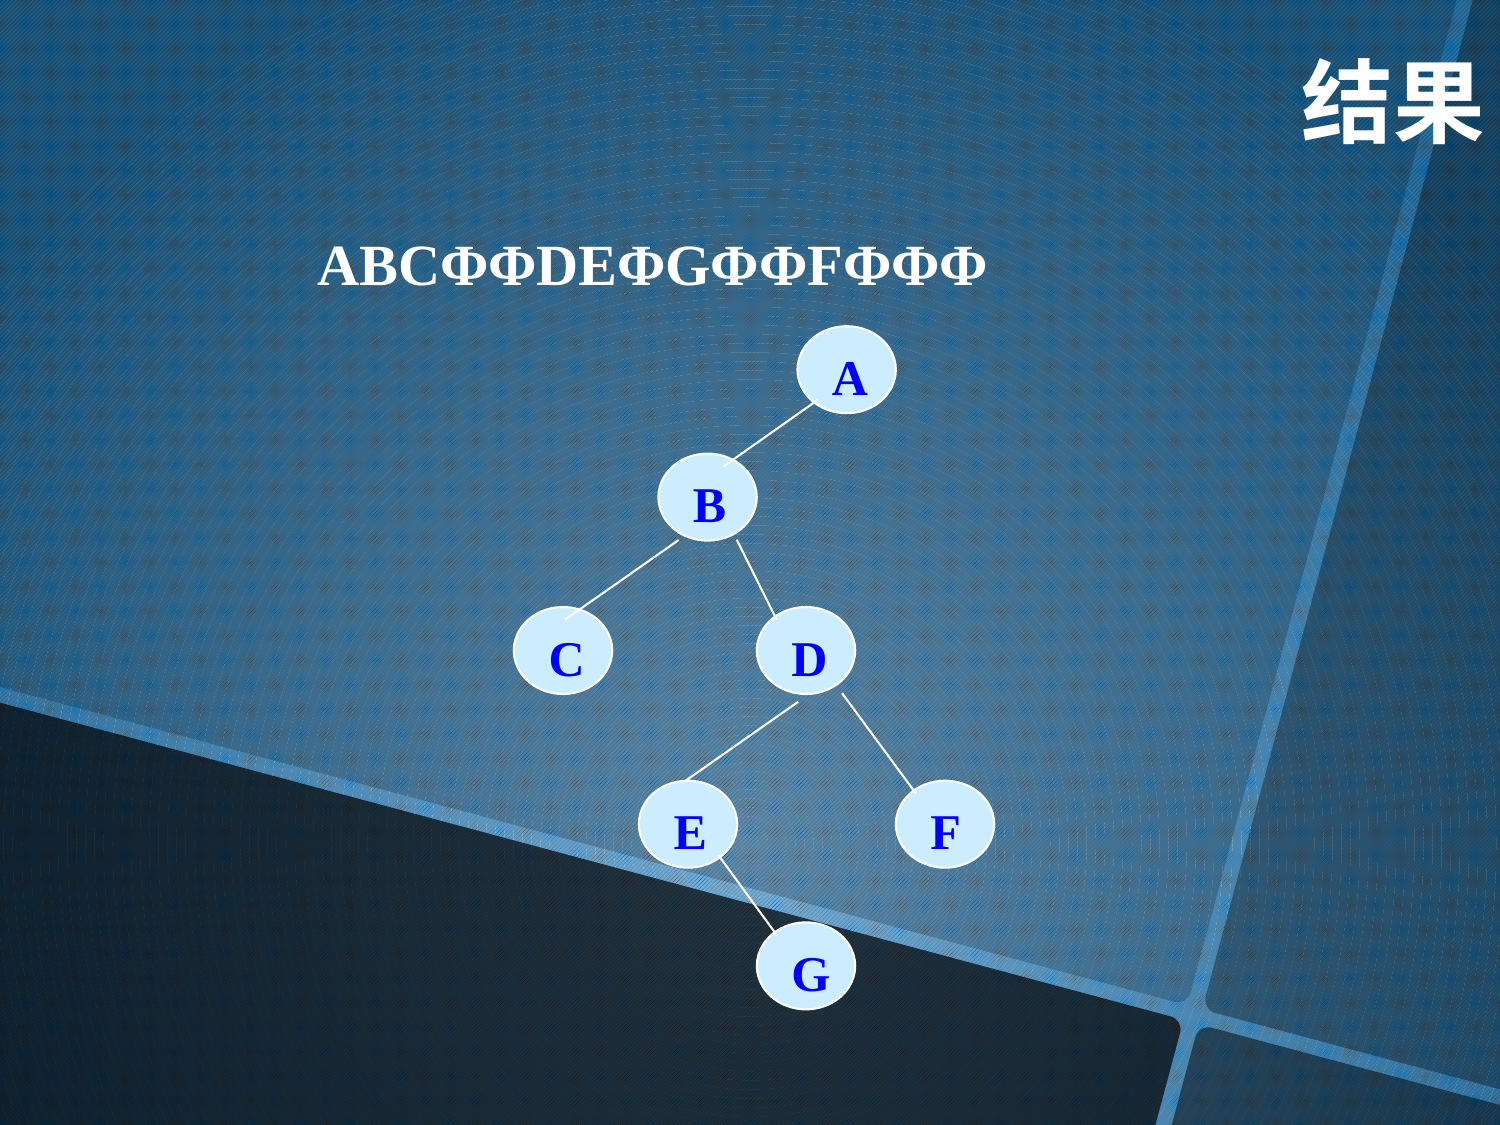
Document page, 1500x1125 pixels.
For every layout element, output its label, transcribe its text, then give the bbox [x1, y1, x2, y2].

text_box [513, 325, 995, 1011]
title 结果 [187, 24, 1500, 163]
text_box ABCΦΦDEΦGΦΦFΦΦΦ [302, 220, 1073, 305]
